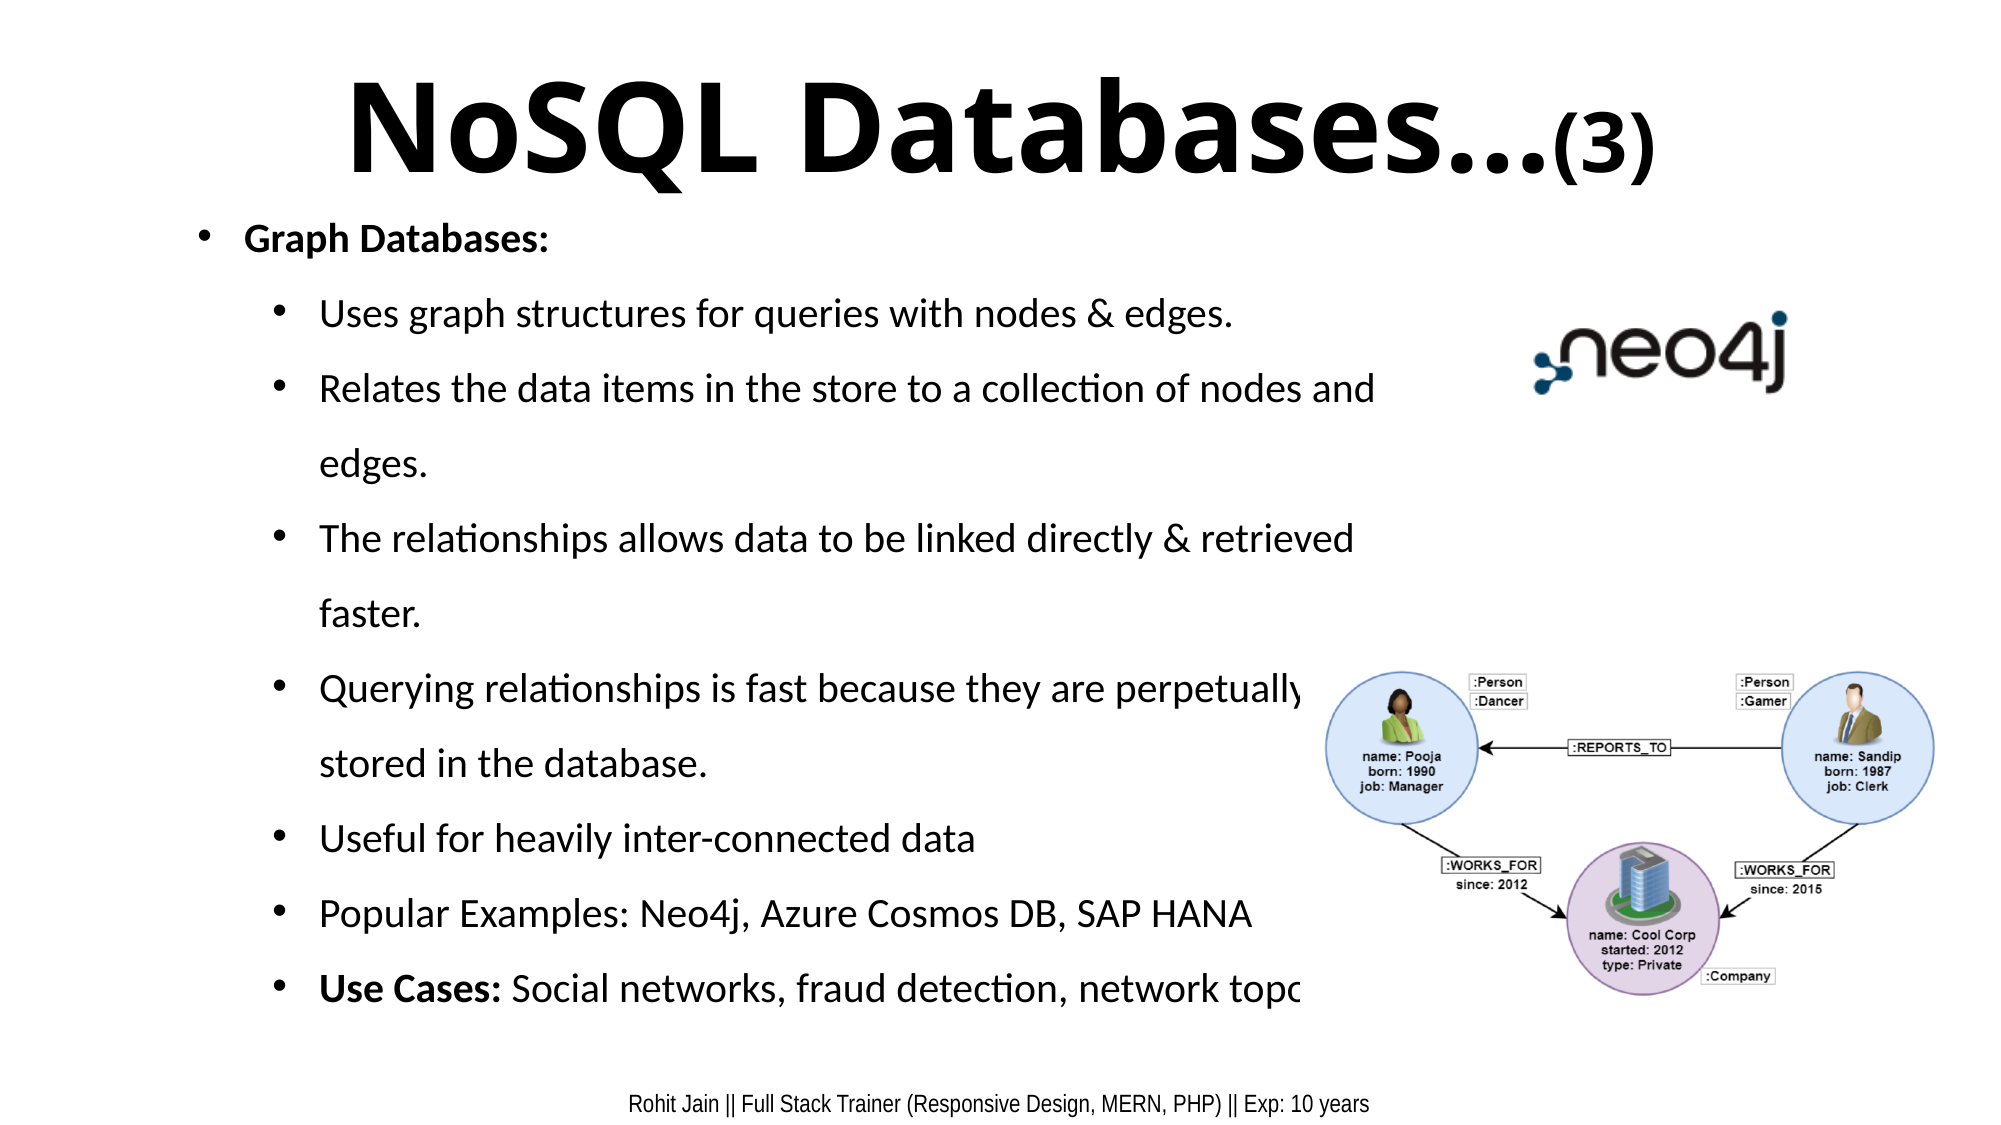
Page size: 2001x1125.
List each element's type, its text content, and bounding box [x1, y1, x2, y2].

text_box Graph Databases: Uses graph structures for queries with nodes & edges. Relates the data items in the store to a collection of nodes and edges. The relationships allows data to be linked directly & retrieved faster. Querying relationships is fast because they are perpetually stored in the database. Useful for heavily inter-connected data Popular Examples: Neo4j, Azure Cosmos DB, SAP HANA Use Cases: Social networks, fraud detection, network topology. [182, 203, 1404, 1018]
picture [1504, 297, 1818, 409]
text_box Rohit Jain || Full Stack Trainer (Responsive Design, MERN, PHP) || Exp: 10 years [249, 1080, 1750, 1125]
title NoSQL Databases…(3) [249, 45, 1750, 207]
picture [1300, 627, 1974, 1025]
